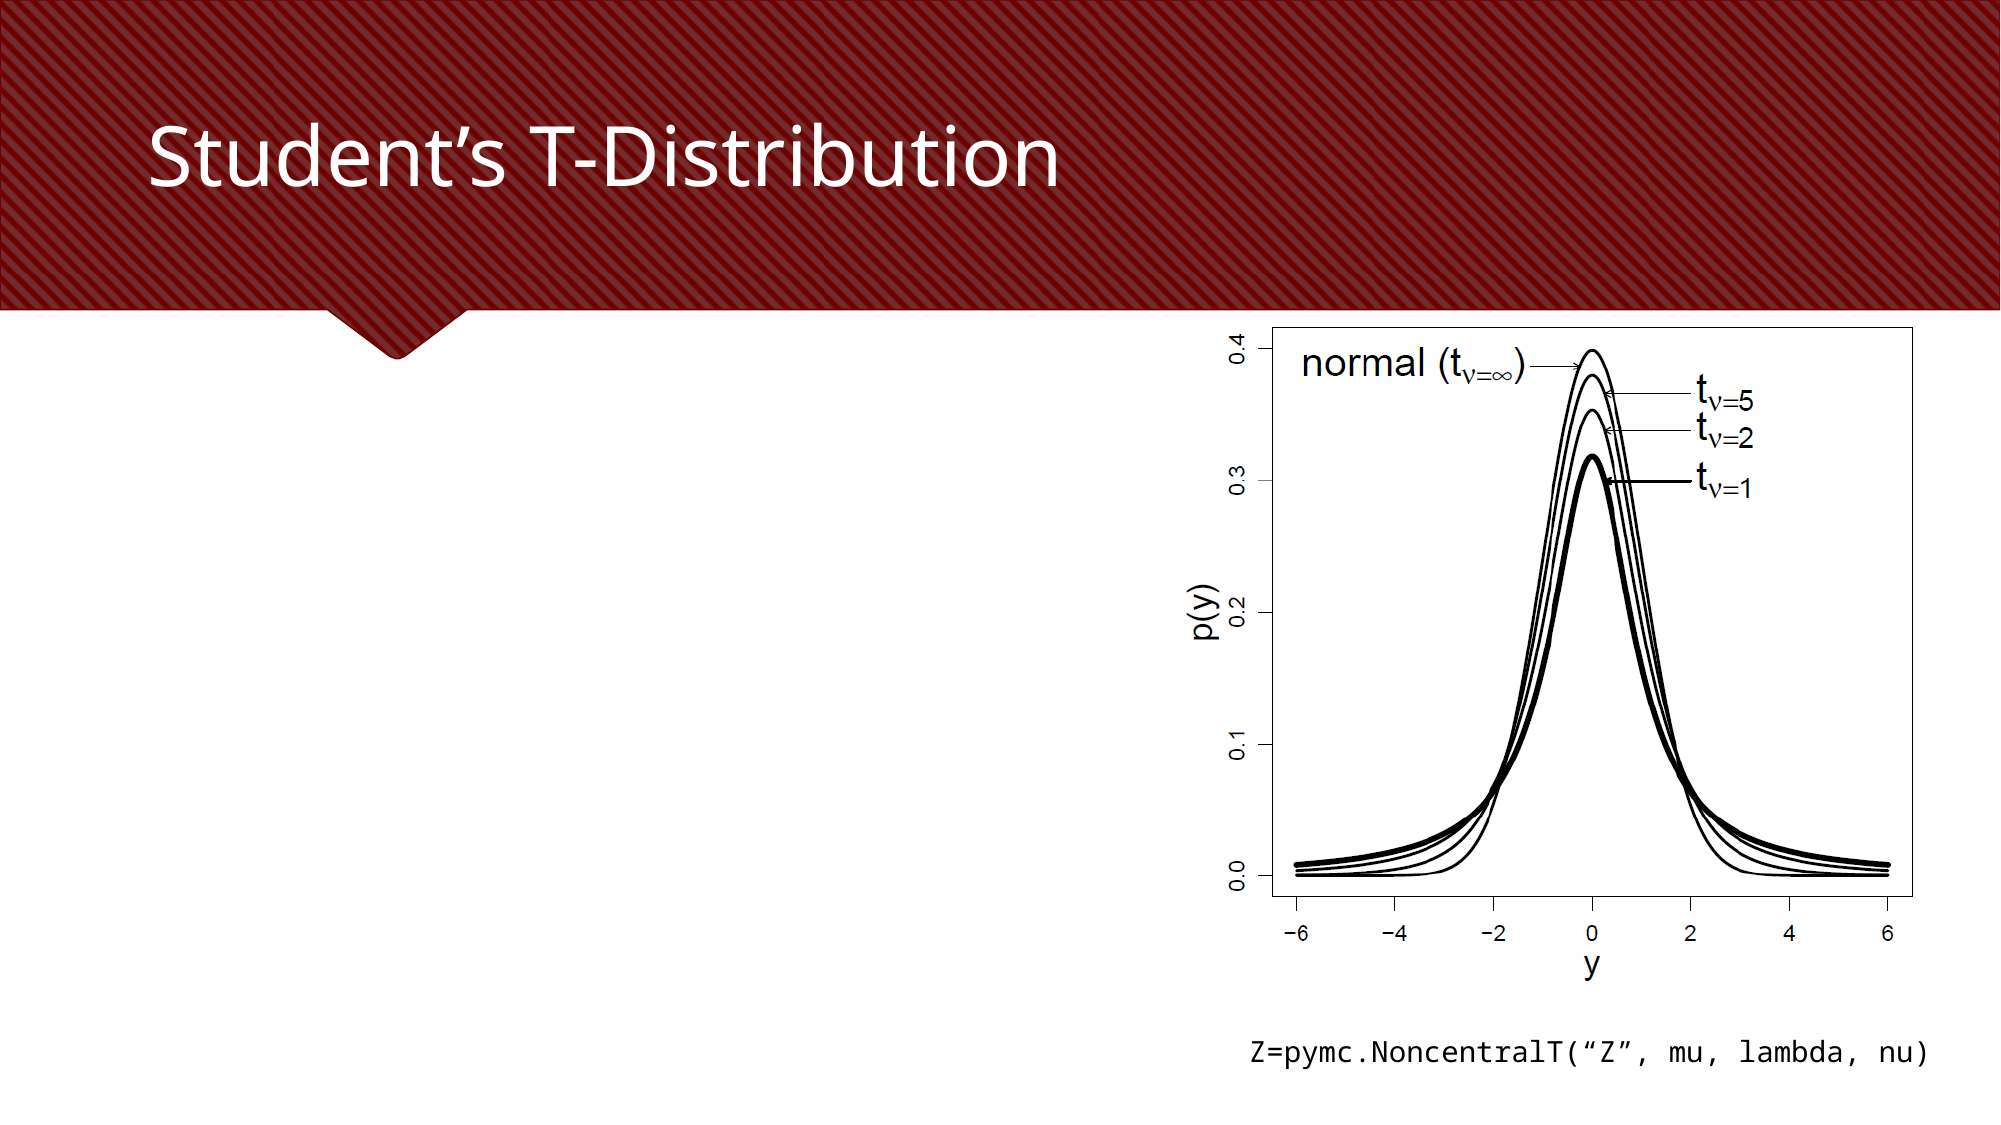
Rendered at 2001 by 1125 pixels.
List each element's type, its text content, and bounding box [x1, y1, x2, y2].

text_box Z=pymc.NoncentralT(“Z”, mu, lambda, nu) [1234, 1026, 1947, 1076]
title Student’s T-Distribution [132, 73, 1868, 233]
picture [1179, 312, 1924, 985]
